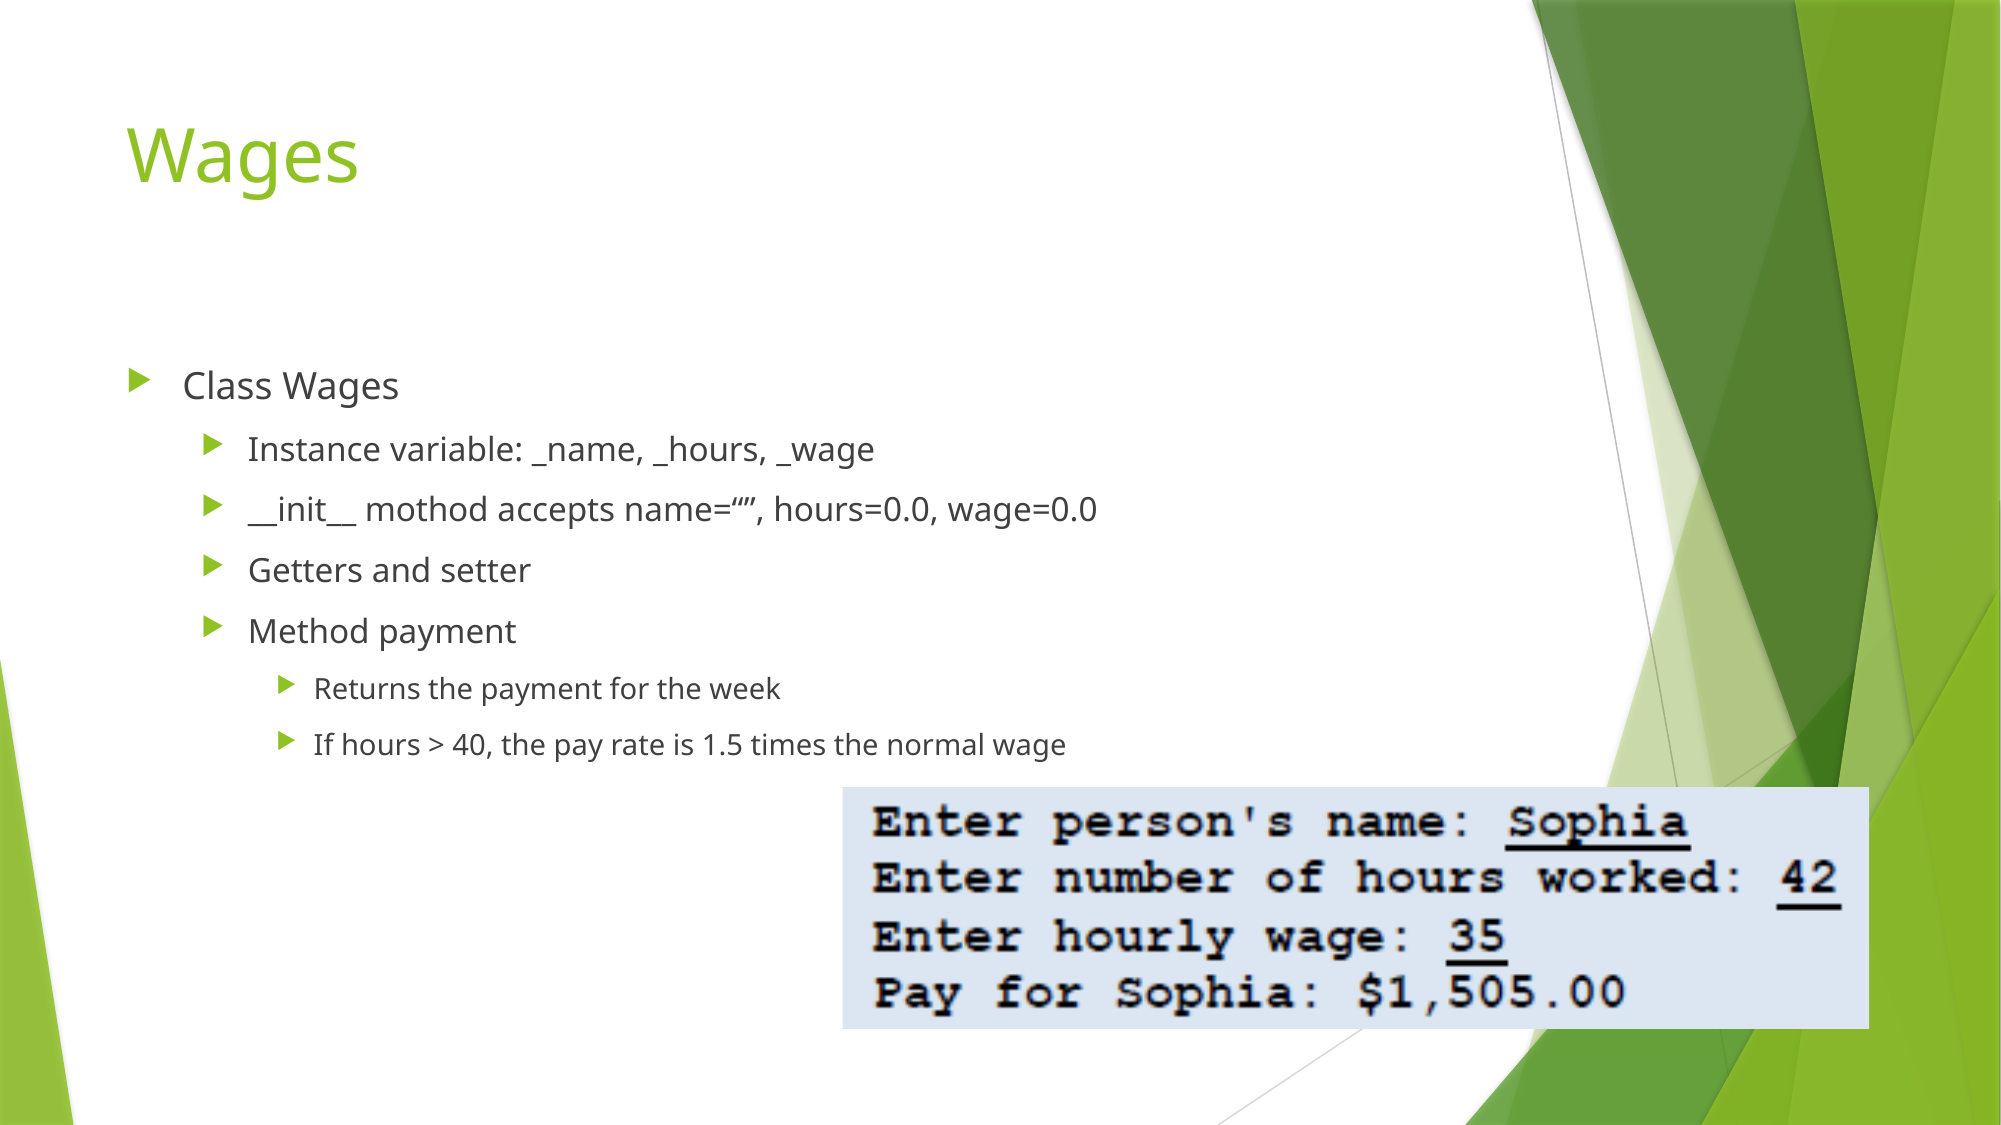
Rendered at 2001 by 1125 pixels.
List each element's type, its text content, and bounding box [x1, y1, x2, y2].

title Wages [111, 99, 1522, 317]
picture [842, 787, 1870, 1030]
list Class Wages Instance variable: _name, _hours, _wage __init__ mothod accepts name=“”, hours=0.0, wage=0.0 Getters and setter Method payment Returns the payment for the week If hours > 40, the pay rate is 1.5 times the normal wage [111, 354, 1522, 992]
